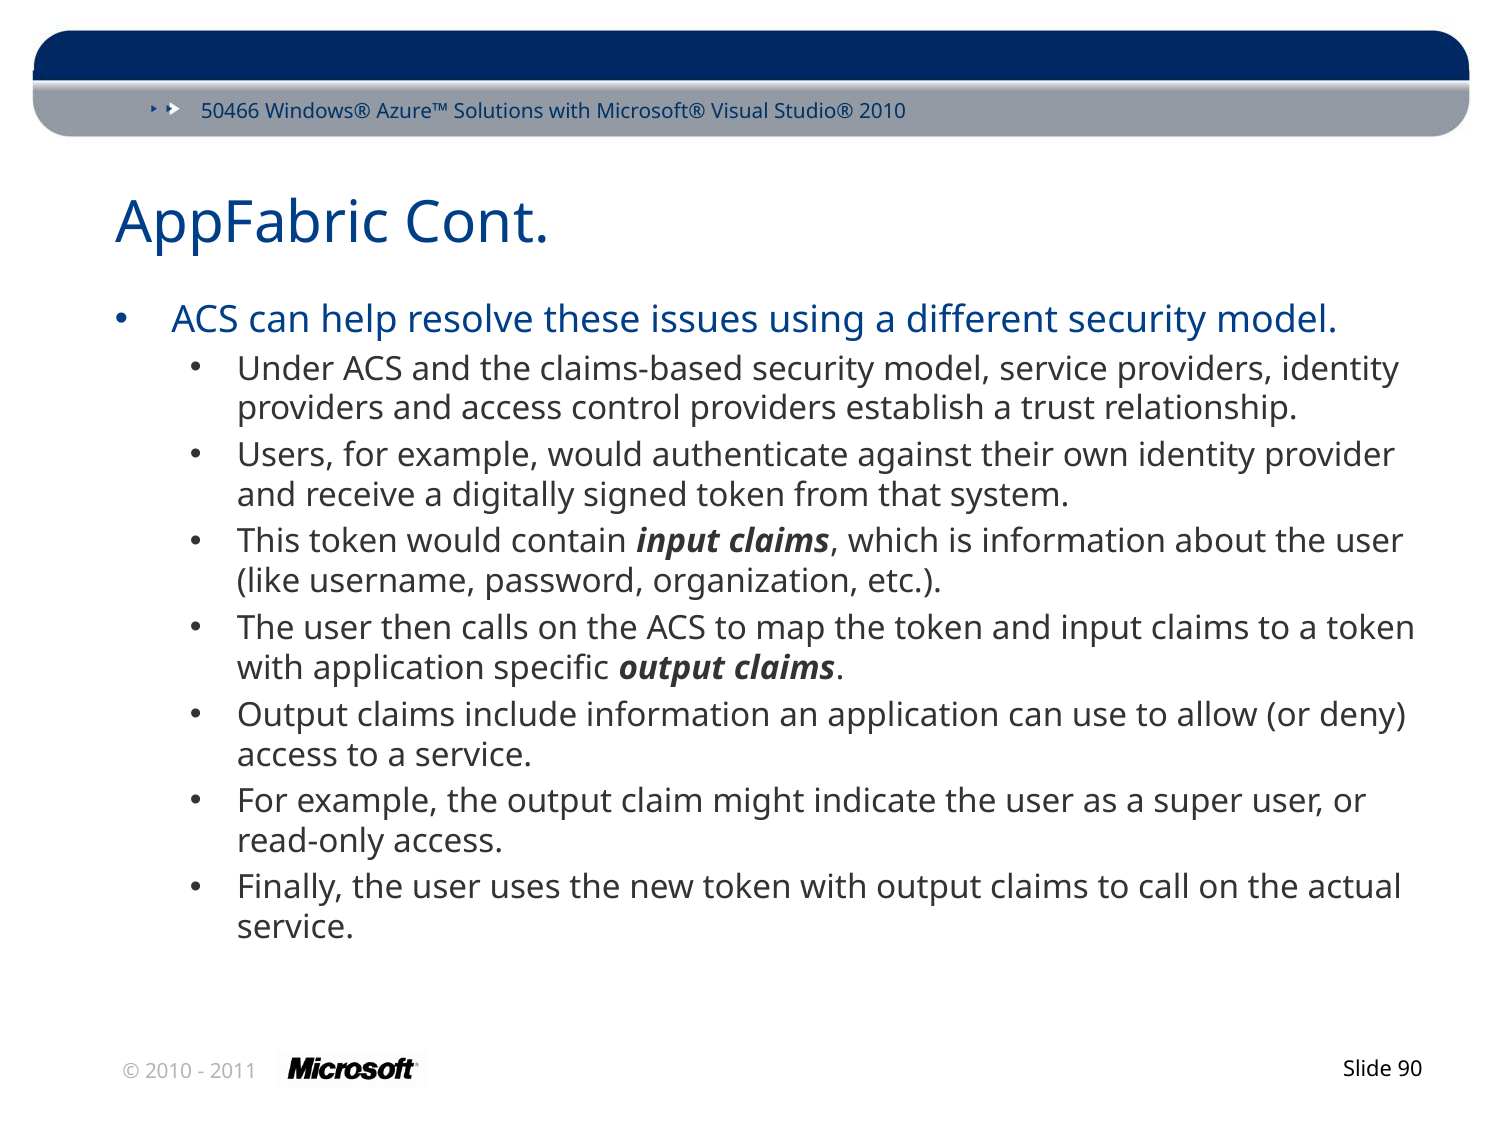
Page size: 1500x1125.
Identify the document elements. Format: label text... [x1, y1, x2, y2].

picture [275, 1050, 429, 1088]
title AppFabric Cont. [100, 143, 1433, 262]
picture [0, 1, 1500, 159]
list ACS can help resolve these issues using a different security model. Under ACS and the claims-based security model, service providers, identity providers and access control providers establish a trust relationship. Users, for example, would authenticate against their own identity provider and receive a digitally signed token from that system. This token would contain input claims, which is information about the user (like username, password, organization, etc.). The user then calls on the ACS to map the token and input claims to a token with application specific output claims. Output claims include information an application can use to allow (or deny) access to a service. For example, the output claim might indicate the user as a super user, or read-only access. Finally, the user uses the new token with output claims to call on the actual service. [99, 287, 1433, 1025]
